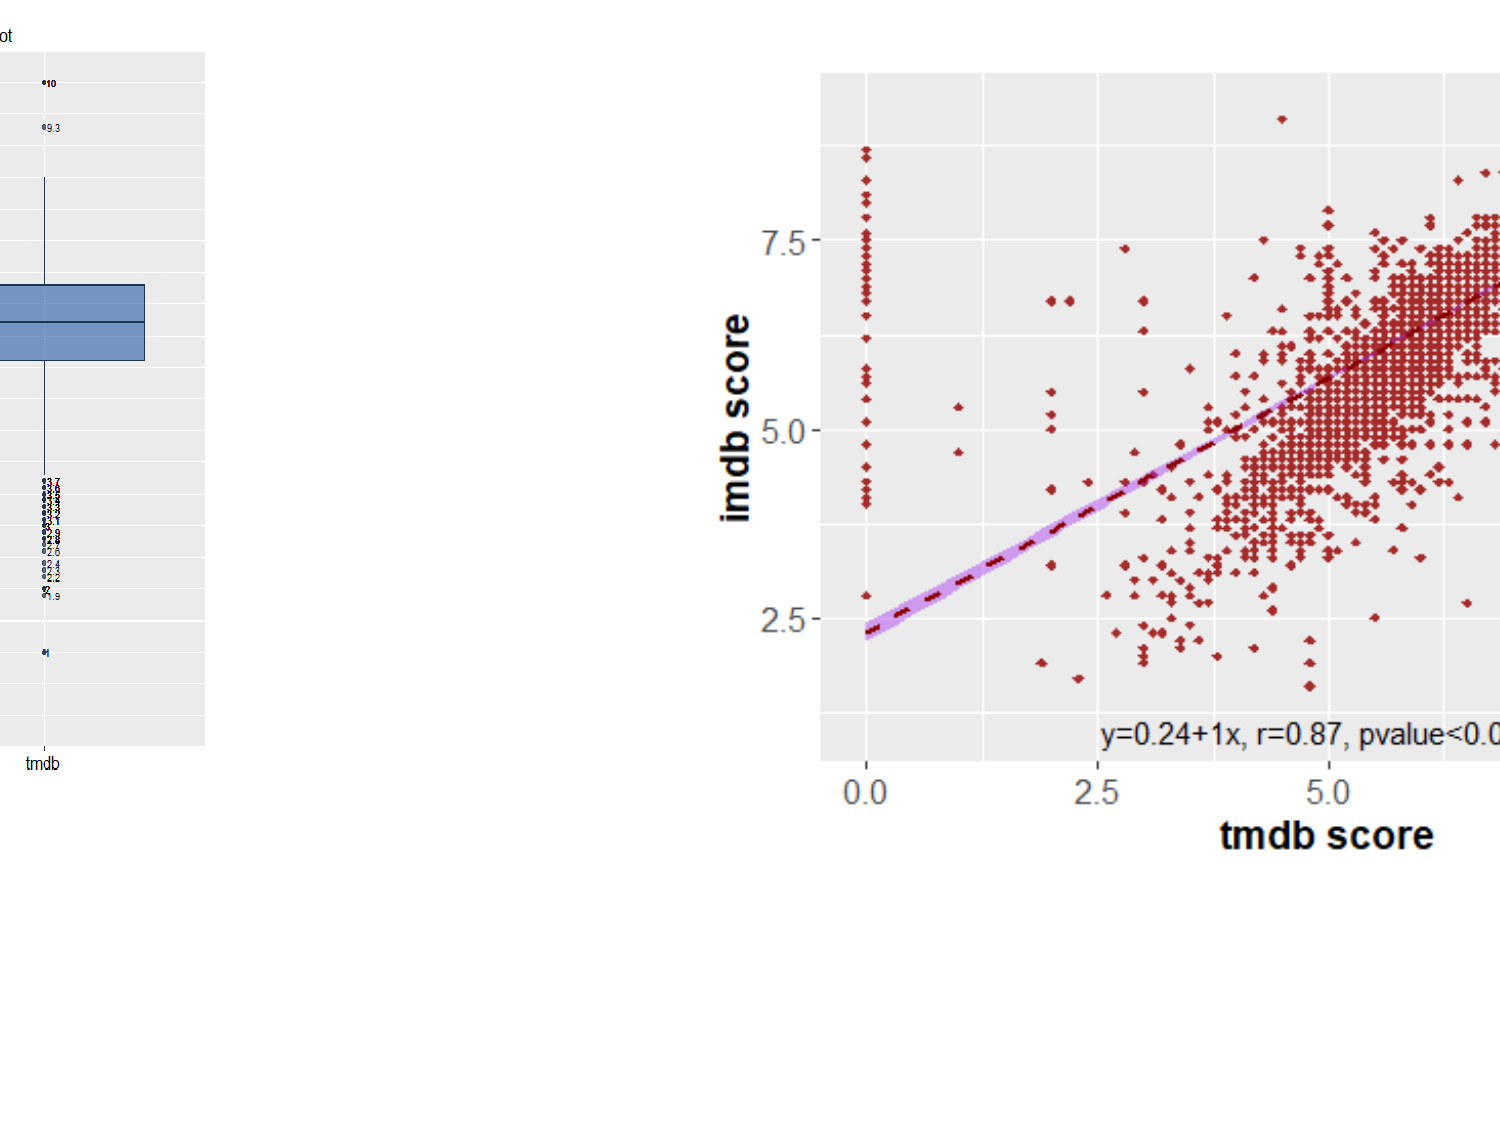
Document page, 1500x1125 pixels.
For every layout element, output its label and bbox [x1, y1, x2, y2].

picture [702, 58, 1500, 864]
picture [0, 18, 212, 799]
